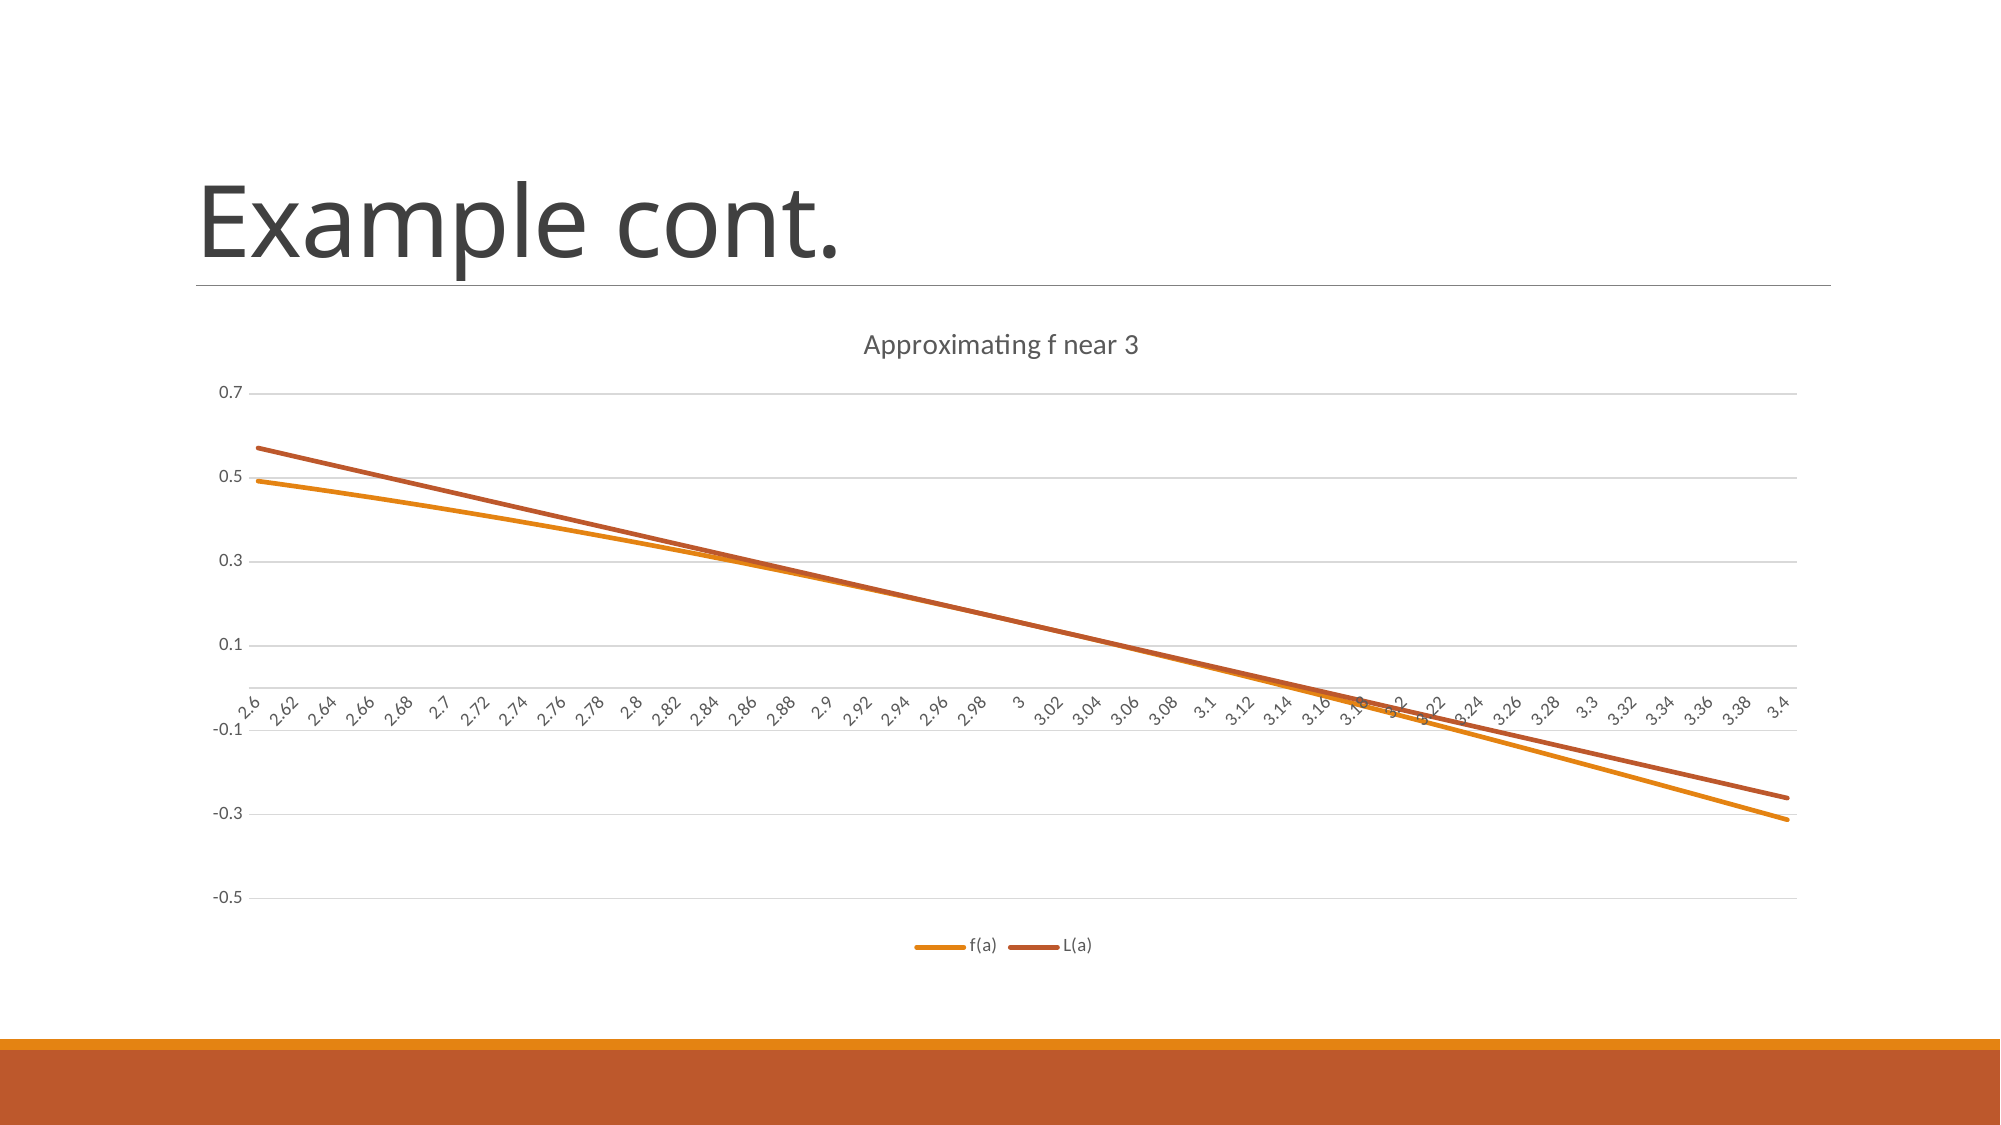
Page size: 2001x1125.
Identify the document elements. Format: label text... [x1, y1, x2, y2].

chart [179, 302, 1831, 964]
title Example cont. [180, 47, 1830, 285]
